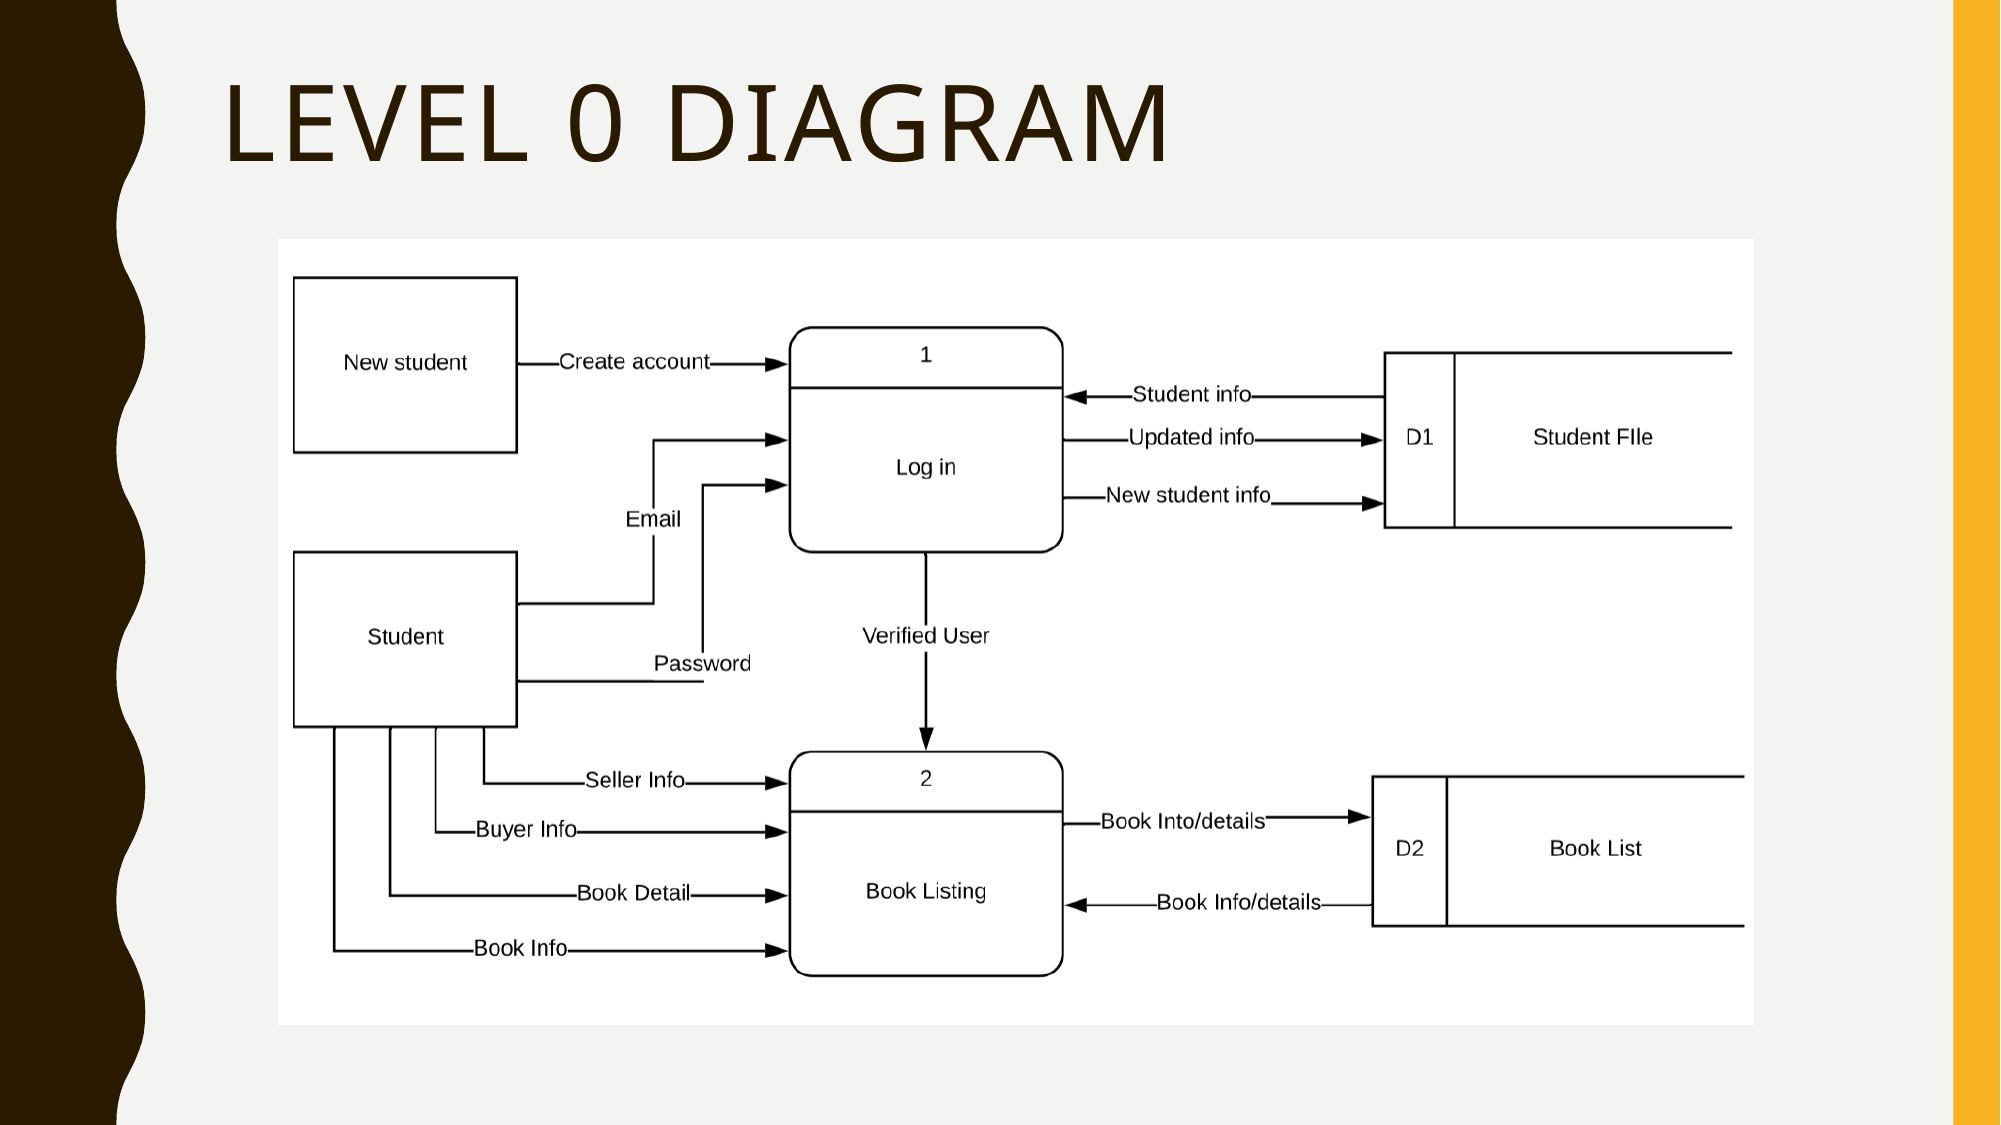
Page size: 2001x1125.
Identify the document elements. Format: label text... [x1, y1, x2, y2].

title Level 0 Diagram [205, 62, 1875, 308]
picture [278, 239, 1754, 1025]
